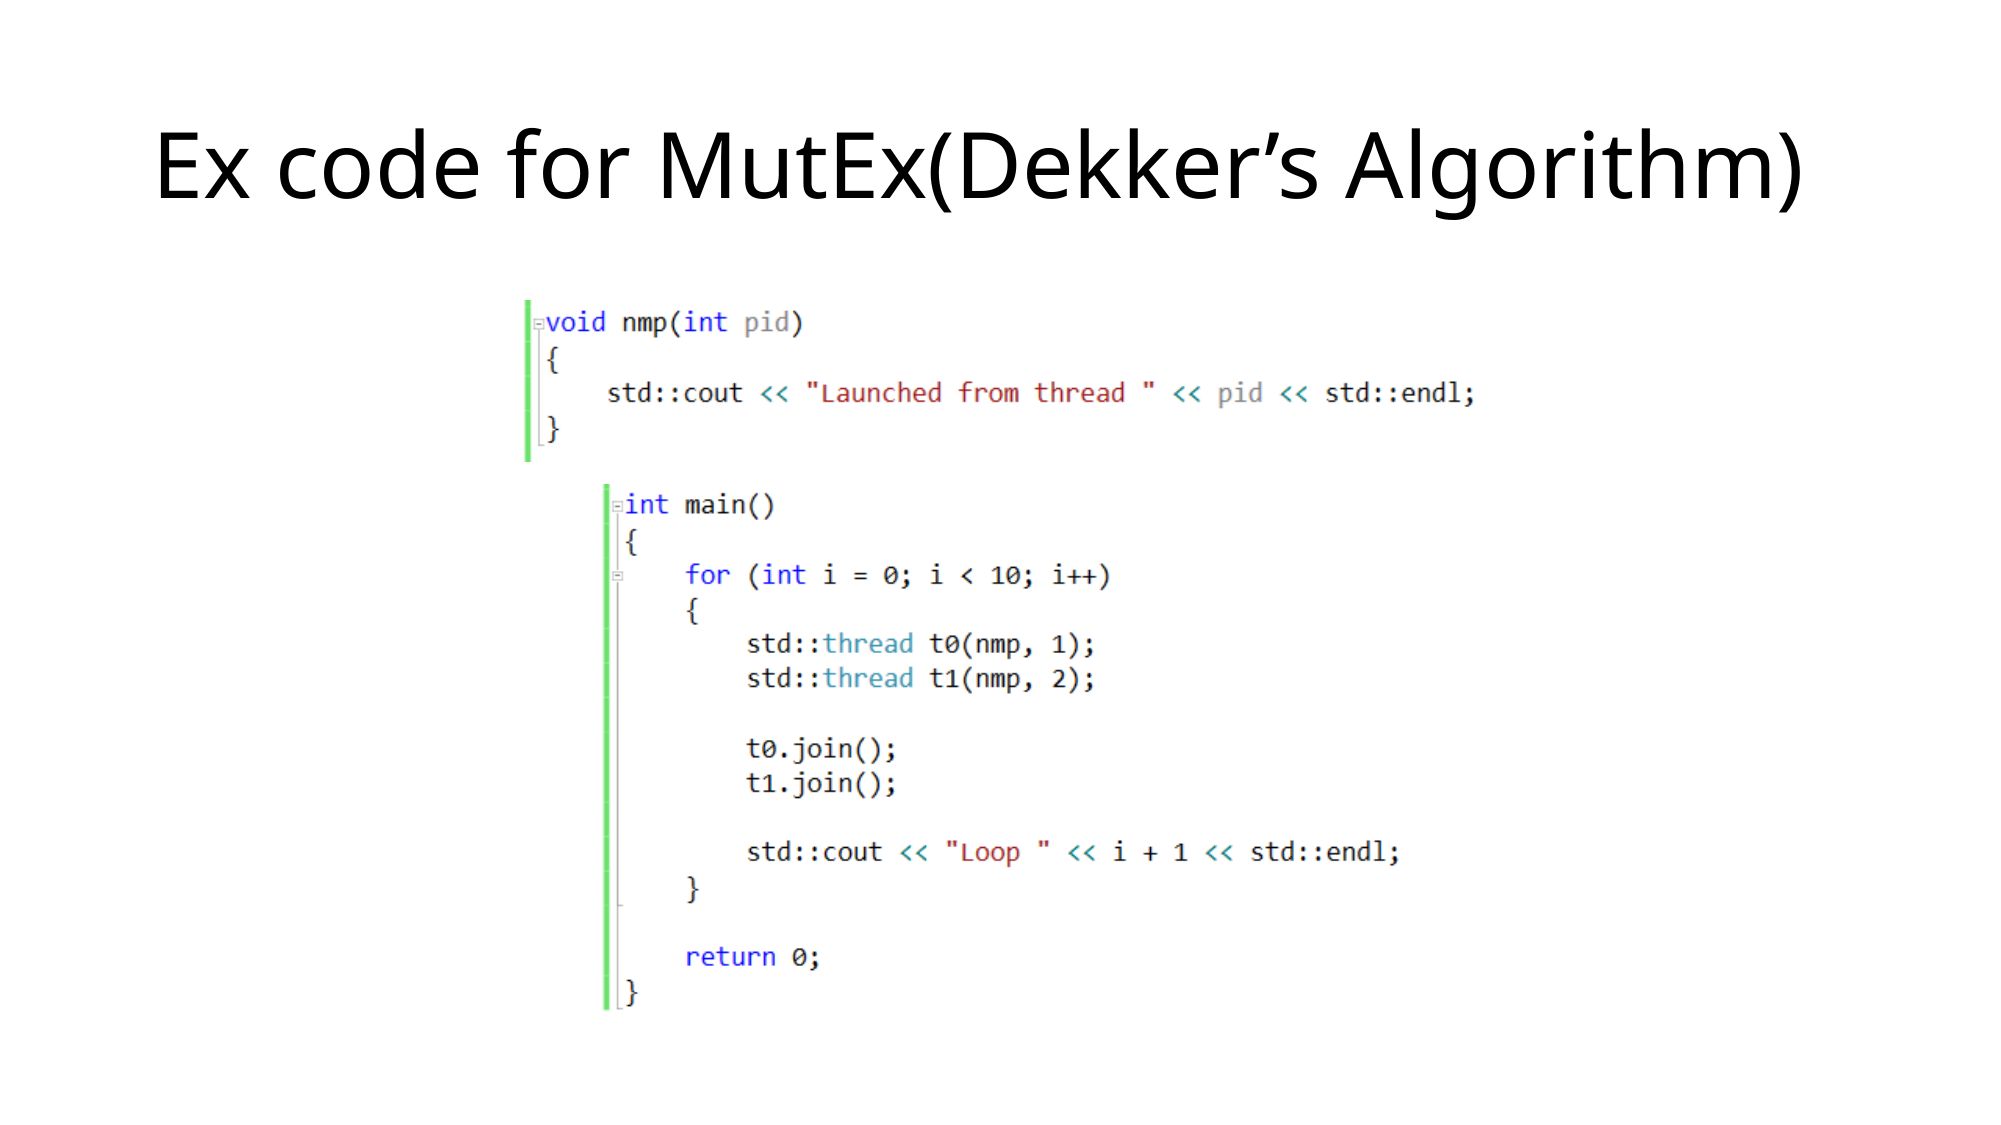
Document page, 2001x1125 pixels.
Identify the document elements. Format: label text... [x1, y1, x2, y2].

picture [515, 300, 1485, 462]
title Ex code for MutEx(Dekker’s Algorithm) [137, 59, 1863, 278]
picture [589, 484, 1411, 1017]
